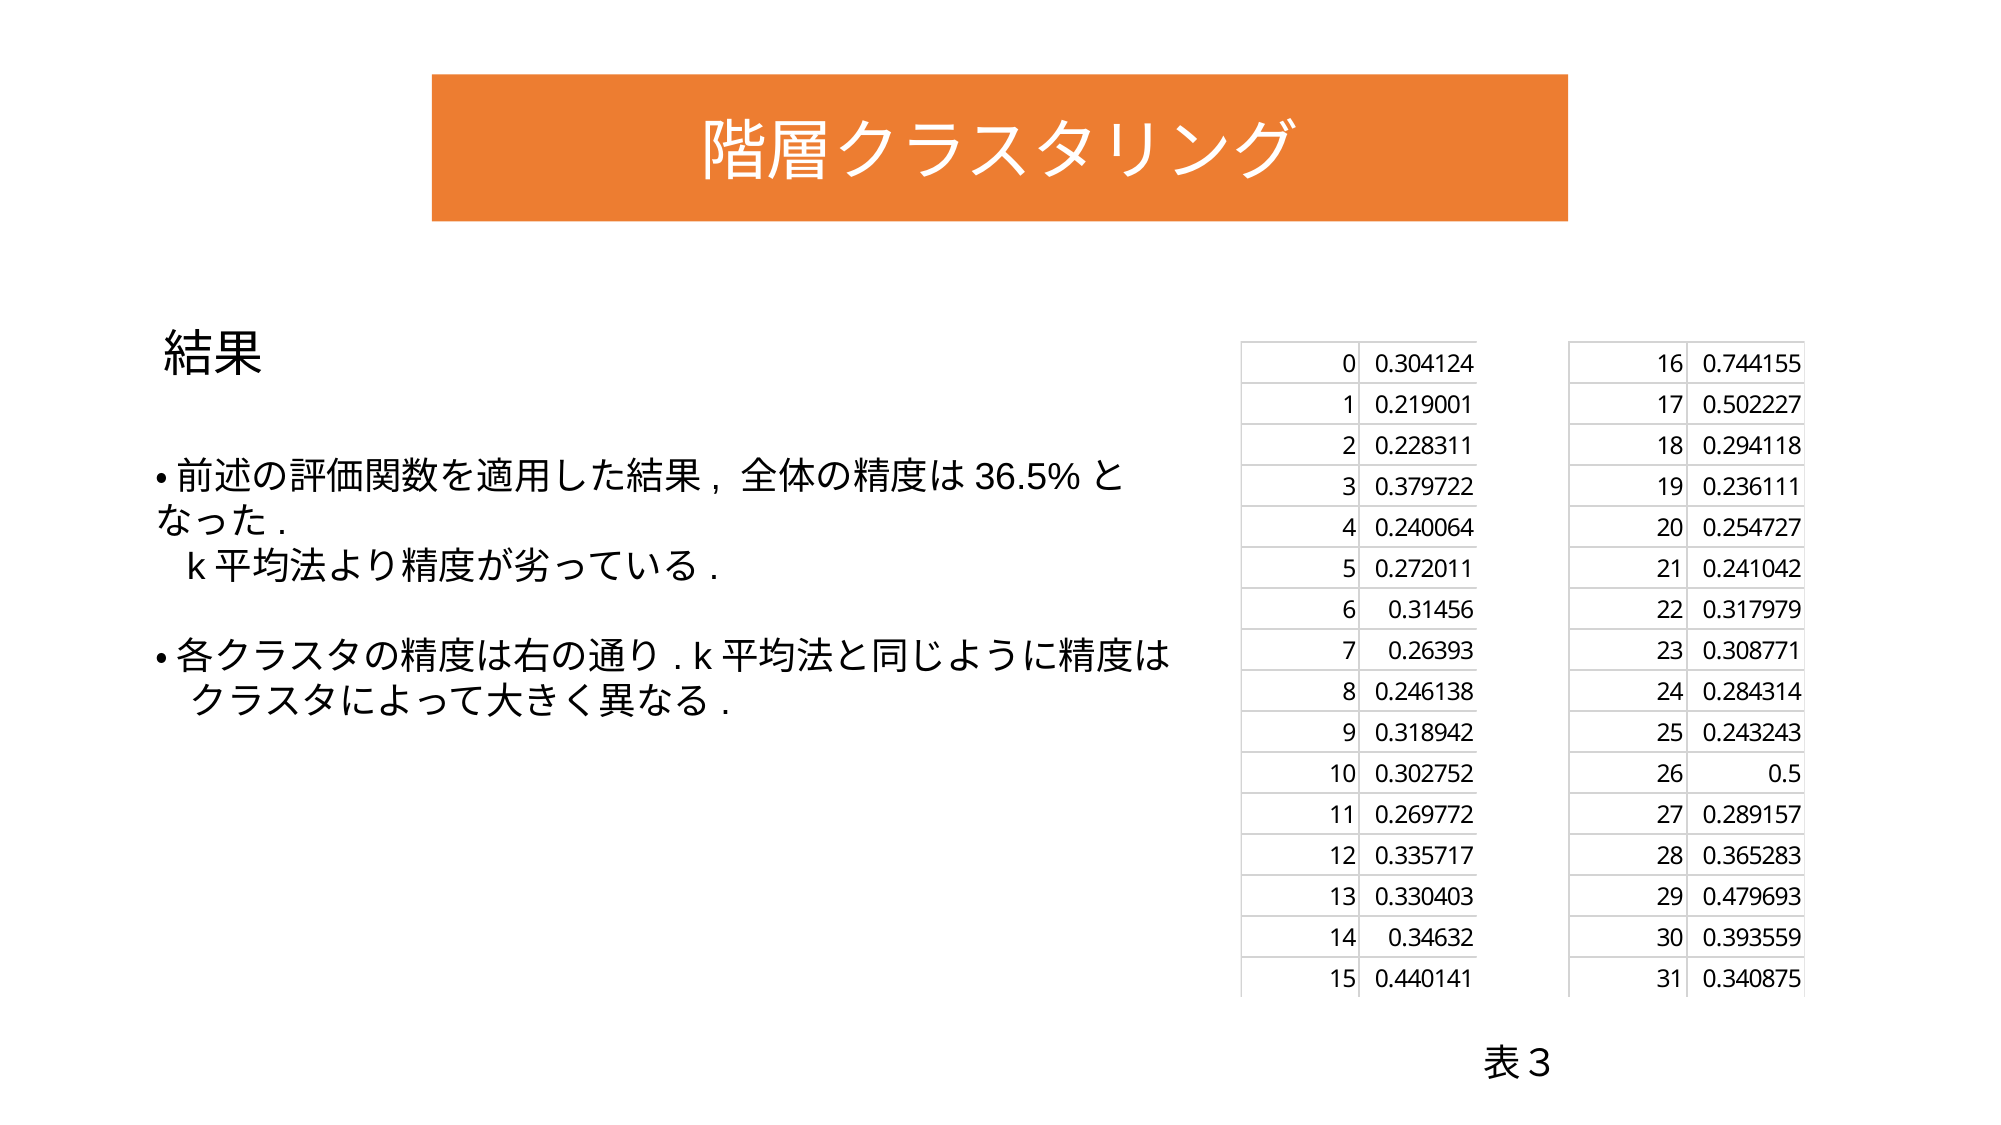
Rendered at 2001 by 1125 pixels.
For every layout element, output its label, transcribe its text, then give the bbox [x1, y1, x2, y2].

text_box ・ 前述の評価関数を適用した結果, 全体の精度は36.5%となった. k平均法より精度が劣っている. ・ 各クラスタの精度は右の通り. k平均法と同じように精度は クラスタによって大きく異なる. [140, 445, 1202, 775]
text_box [1568, 341, 1806, 999]
text_box 結果 [149, 313, 815, 389]
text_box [1240, 341, 1479, 999]
text_box 表３ [1468, 1031, 1574, 1092]
text_box 階層クラスタリング [431, 73, 1569, 222]
